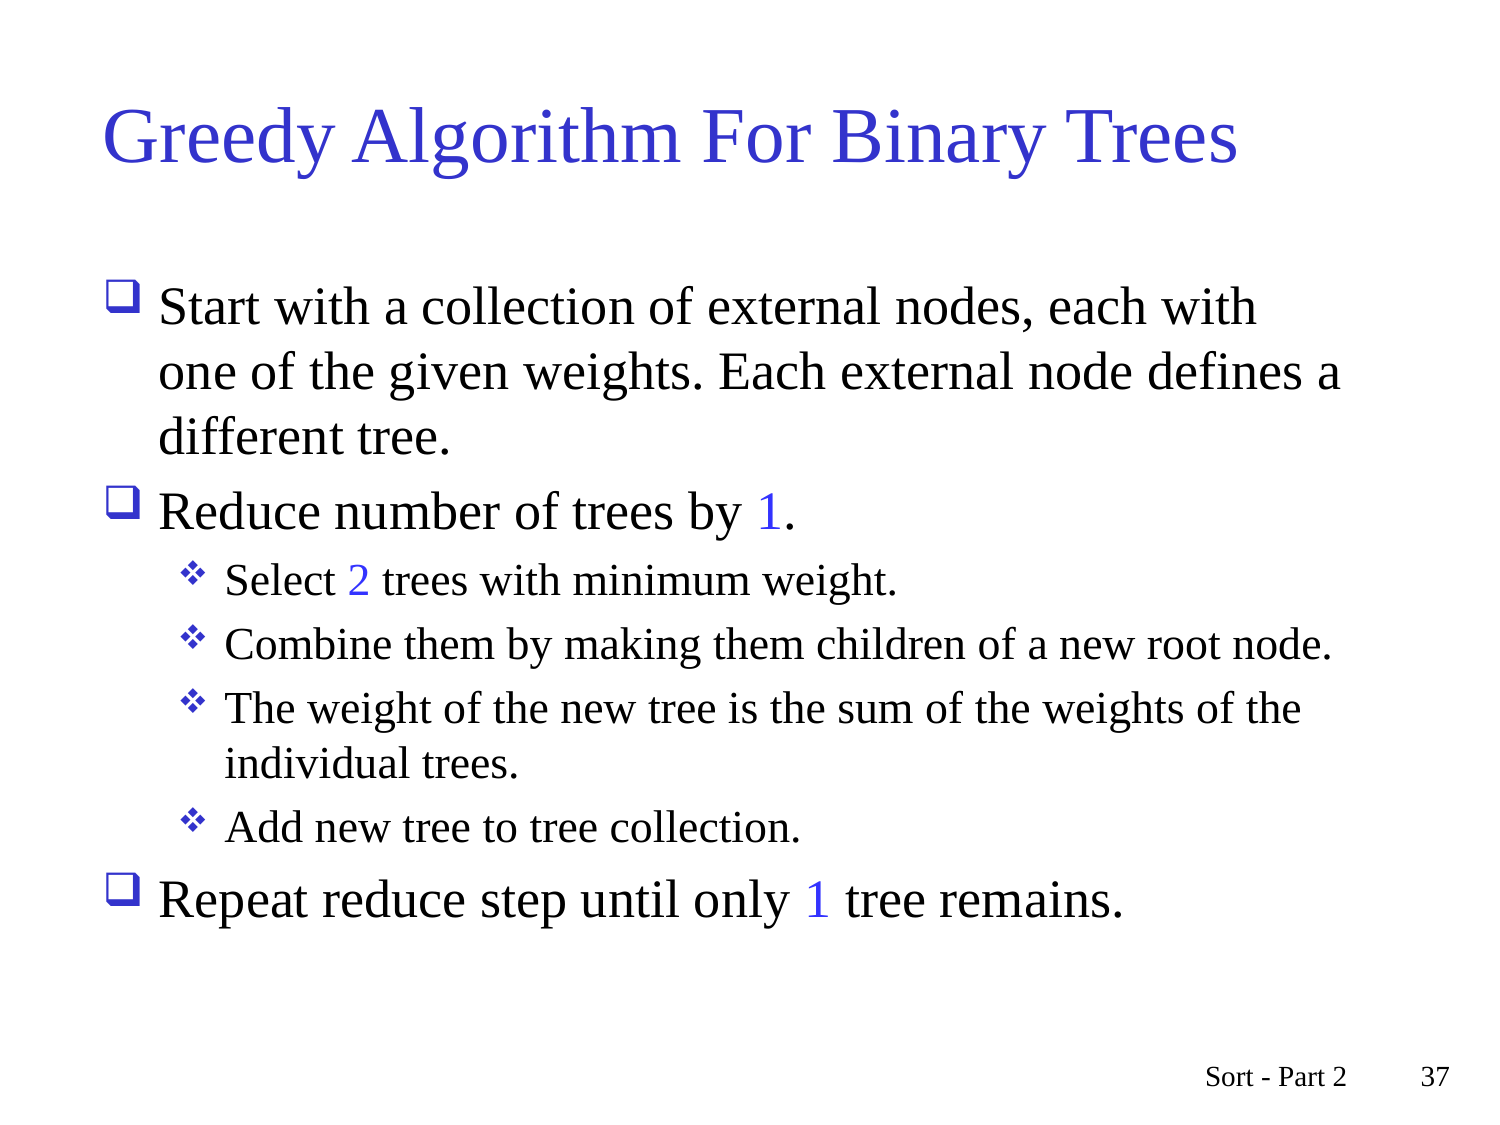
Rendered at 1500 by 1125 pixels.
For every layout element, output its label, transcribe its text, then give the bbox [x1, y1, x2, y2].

slide_number 37 [1363, 1049, 1466, 1125]
footer Sort - Part 2 [887, 1049, 1363, 1125]
list Start with a collection of external nodes, each with one of the given weights. Each external node defines a different tree. Reduce number of trees by 1. Select 2 trees with minimum weight. Combine them by making them children of a new root node. The weight of the new tree is the sum of the weights of the individual trees. Add new tree to tree collection. Repeat reduce step until only 1 tree remains. [87, 262, 1363, 1025]
title Greedy Algorithm For Binary Trees [87, 37, 1363, 225]
